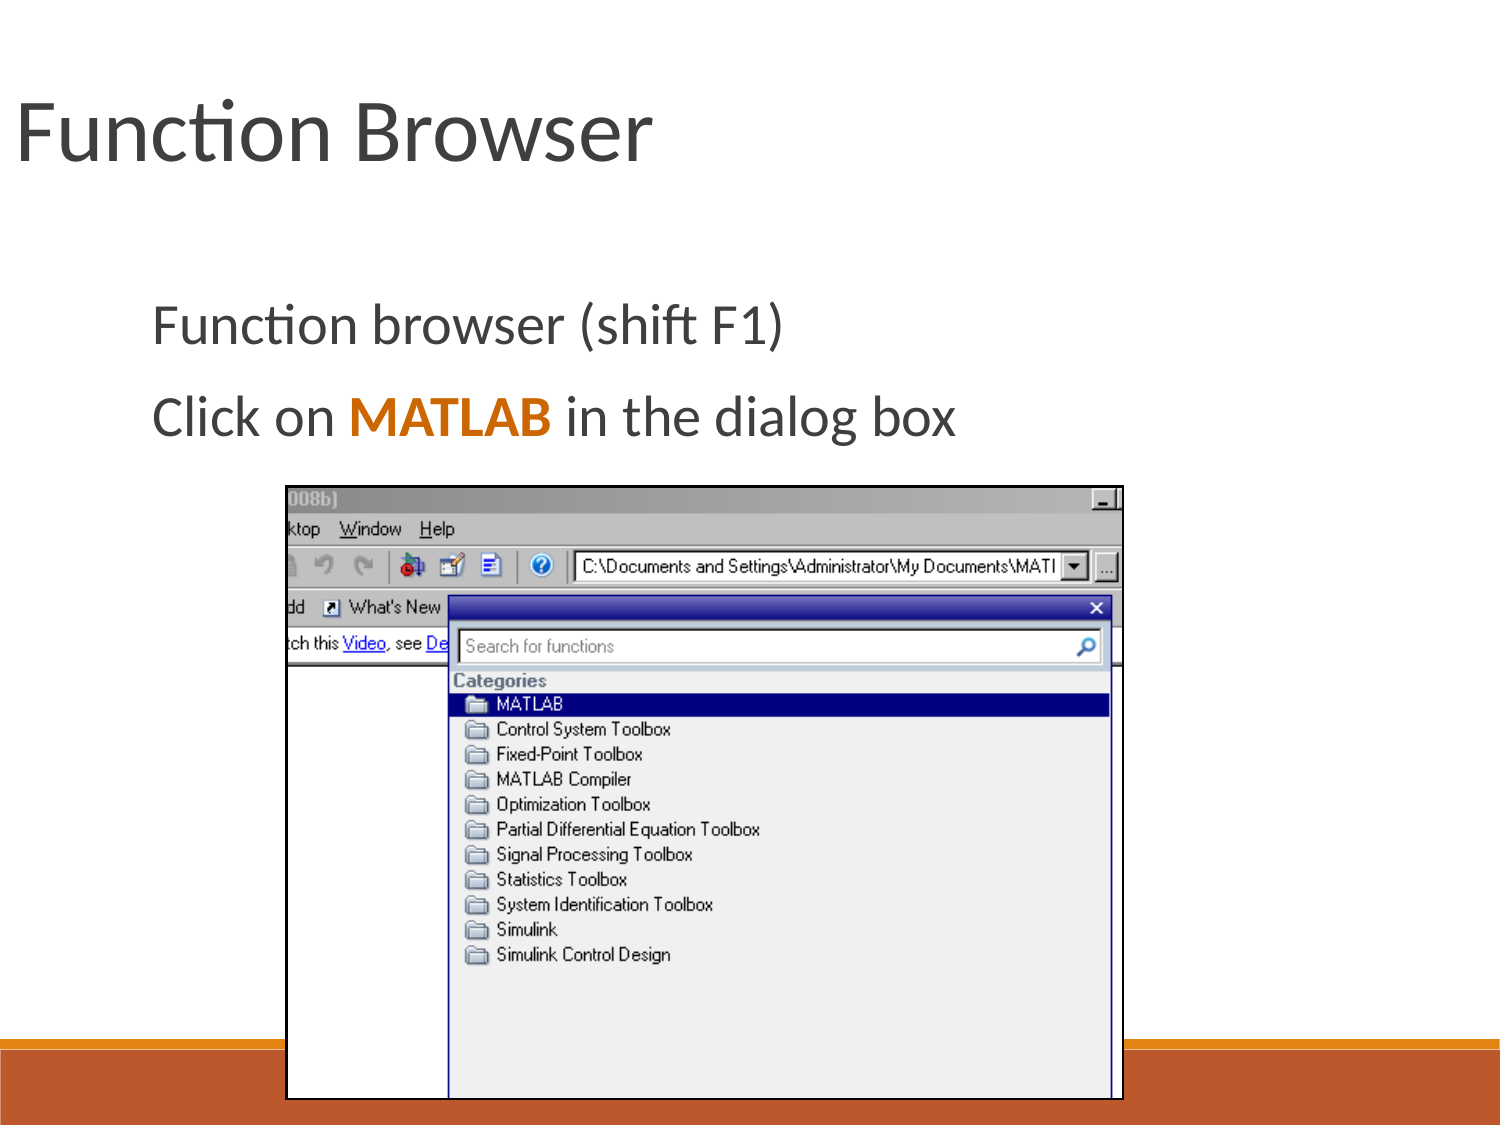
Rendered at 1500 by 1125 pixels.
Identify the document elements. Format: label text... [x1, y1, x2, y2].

title Function Browser [0, 79, 1350, 188]
list Function browser (shift F1) Click on MATLAB in the dialog box [137, 187, 1500, 950]
picture [287, 487, 1123, 1099]
